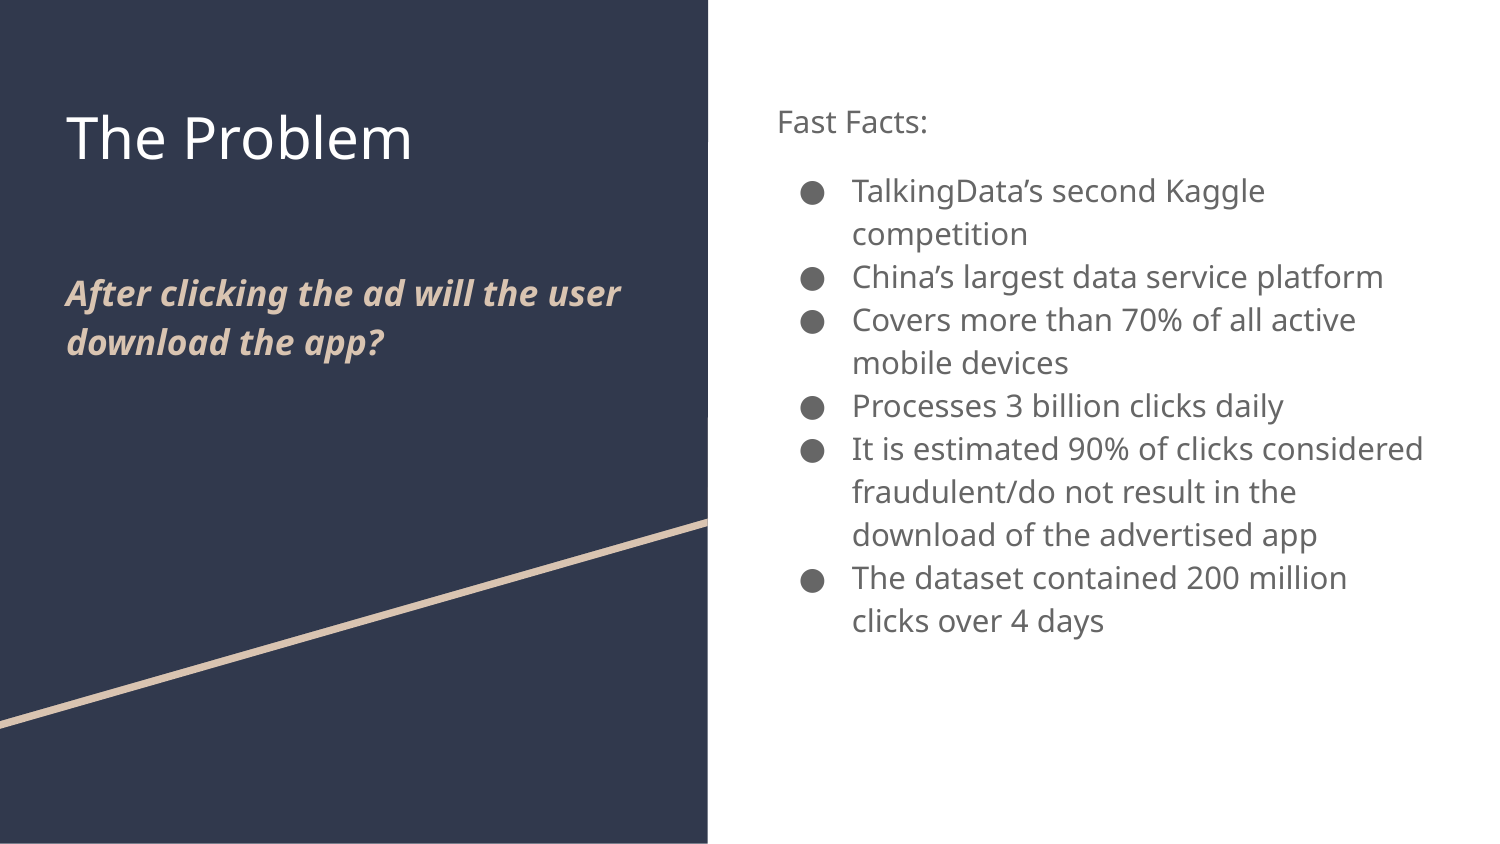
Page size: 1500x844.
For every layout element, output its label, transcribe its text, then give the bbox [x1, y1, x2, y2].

list After clicking the ad will the user download the app? [51, 249, 641, 755]
list Fast Facts: TalkingData’s second Kaggle competition China’s largest data service platform Covers more than 70% of all active mobile devices Processes 3 billion clicks daily It is estimated 90% of clicks considered fraudulent/do not result in the download of the advertised app The dataset contained 200 million clicks over 4 days [761, 82, 1446, 755]
title The Problem [51, 82, 660, 494]
